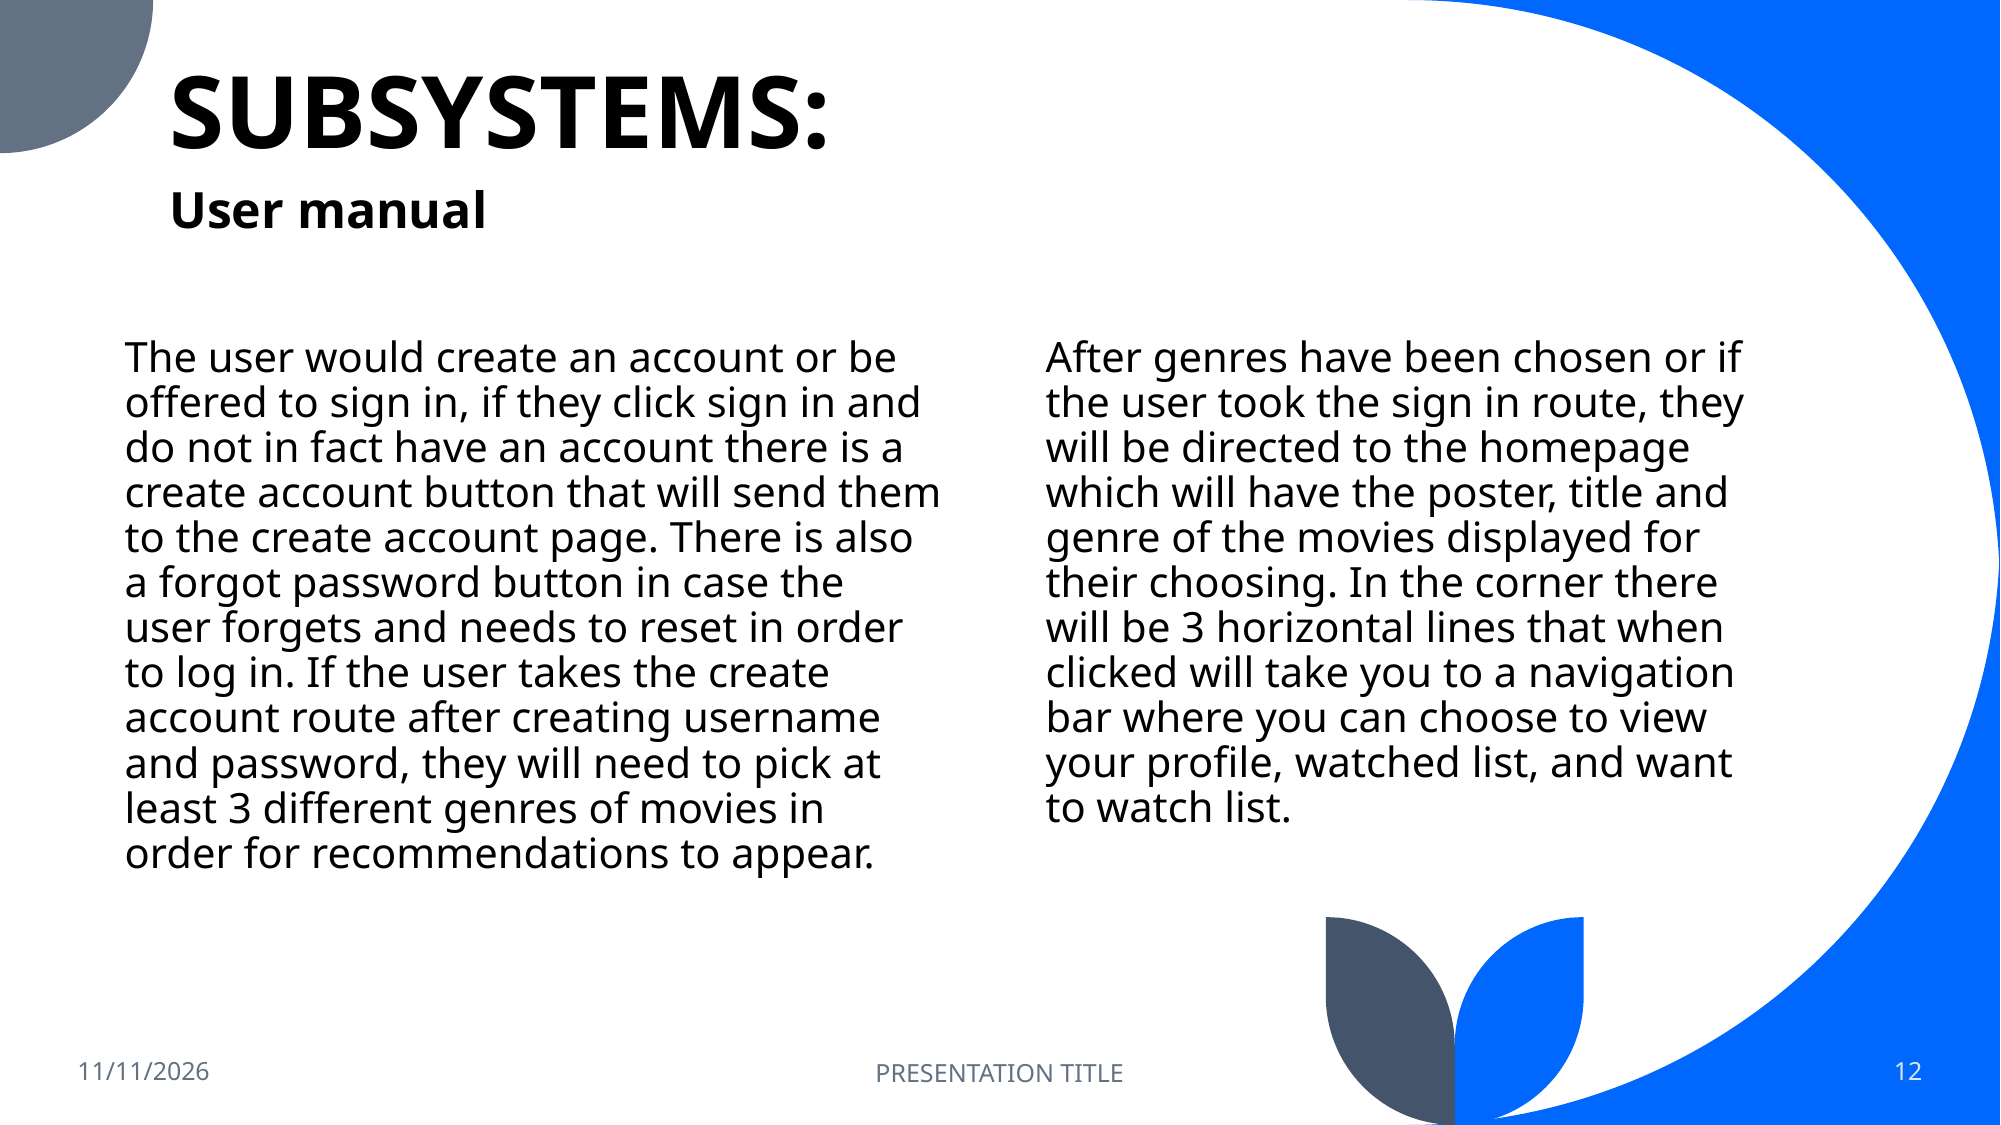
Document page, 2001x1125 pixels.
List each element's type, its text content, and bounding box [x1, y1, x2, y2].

list After genres have been chosen or if the user took the sign in route, they will be directed to the homepage which will have the poster, title and genre of the movies displayed for their choosing. In the corner there will be 3 horizontal lines that when clicked will take you to a navigation bar where you can choose to view your profile, watched list, and want to watch list. [1030, 328, 1796, 879]
list User manual [154, 177, 920, 264]
slide_number 12 [1665, 1042, 1938, 1103]
title SUBSYSTEMS: [154, 0, 1759, 178]
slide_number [62, 1042, 513, 1103]
list The user would create an account or be offered to sign in, if they click sign in and do not in fact have an account there is a create account button that will send them to the create account page. There is also a forgot password button in case the user forgets and needs to reset in order to log in. If the user takes the create account route after creating username and password, they will need to pick at least 3 different genres of movies in order for recommendations to appear. [109, 328, 957, 972]
footer PRESENTATION TITLE [662, 1042, 1338, 1103]
